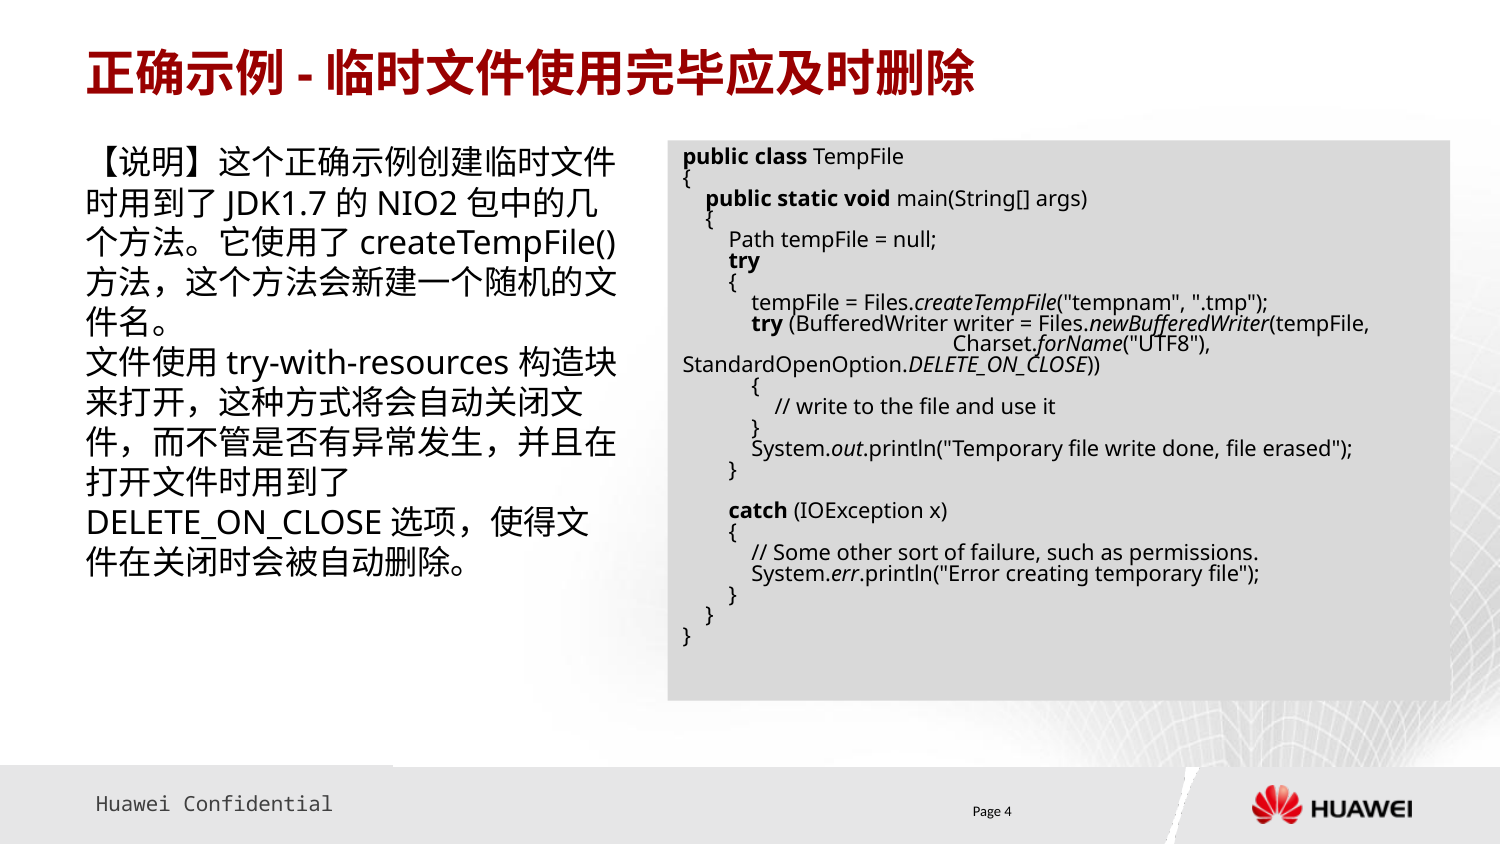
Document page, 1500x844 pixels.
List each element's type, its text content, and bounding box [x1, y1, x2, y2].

text_box public class TempFile { public static void main(String[] args) { Path tempFile = null; try { tempFile = Files.createTempFile("tempnam", ".tmp"); try (BufferedWriter writer = Files.newBufferedWriter(tempFile, Charset.forName("UTF8"), StandardOpenOption.DELETE_ON_CLOSE)) { // write to the file and use it } System.out.println("Temporary file write done, file erased"); } catch (IOException x) { // Some other sort of failure, such as permissions. System.err.println("Error creating temporary file"); } } } [667, 140, 1451, 701]
title 正确示例-临时文件使用完毕应及时删除 [73, 0, 1398, 148]
text_box 【说明】这个正确示例创建临时文件时用到了JDK1.7的NIO2包中的几个方法。它使用了createTempFile()方法，这个方法会新建一个随机的文件名。 文件使用try-with-resources构造块来打开，这种方式将会自动关闭文件，而不管是否有异常发生，并且在打开文件时用到了DELETE_ON_CLOSE选项，使得文件在关闭时会被自动删除。 [70, 134, 636, 589]
picture [0, 63, 1500, 844]
